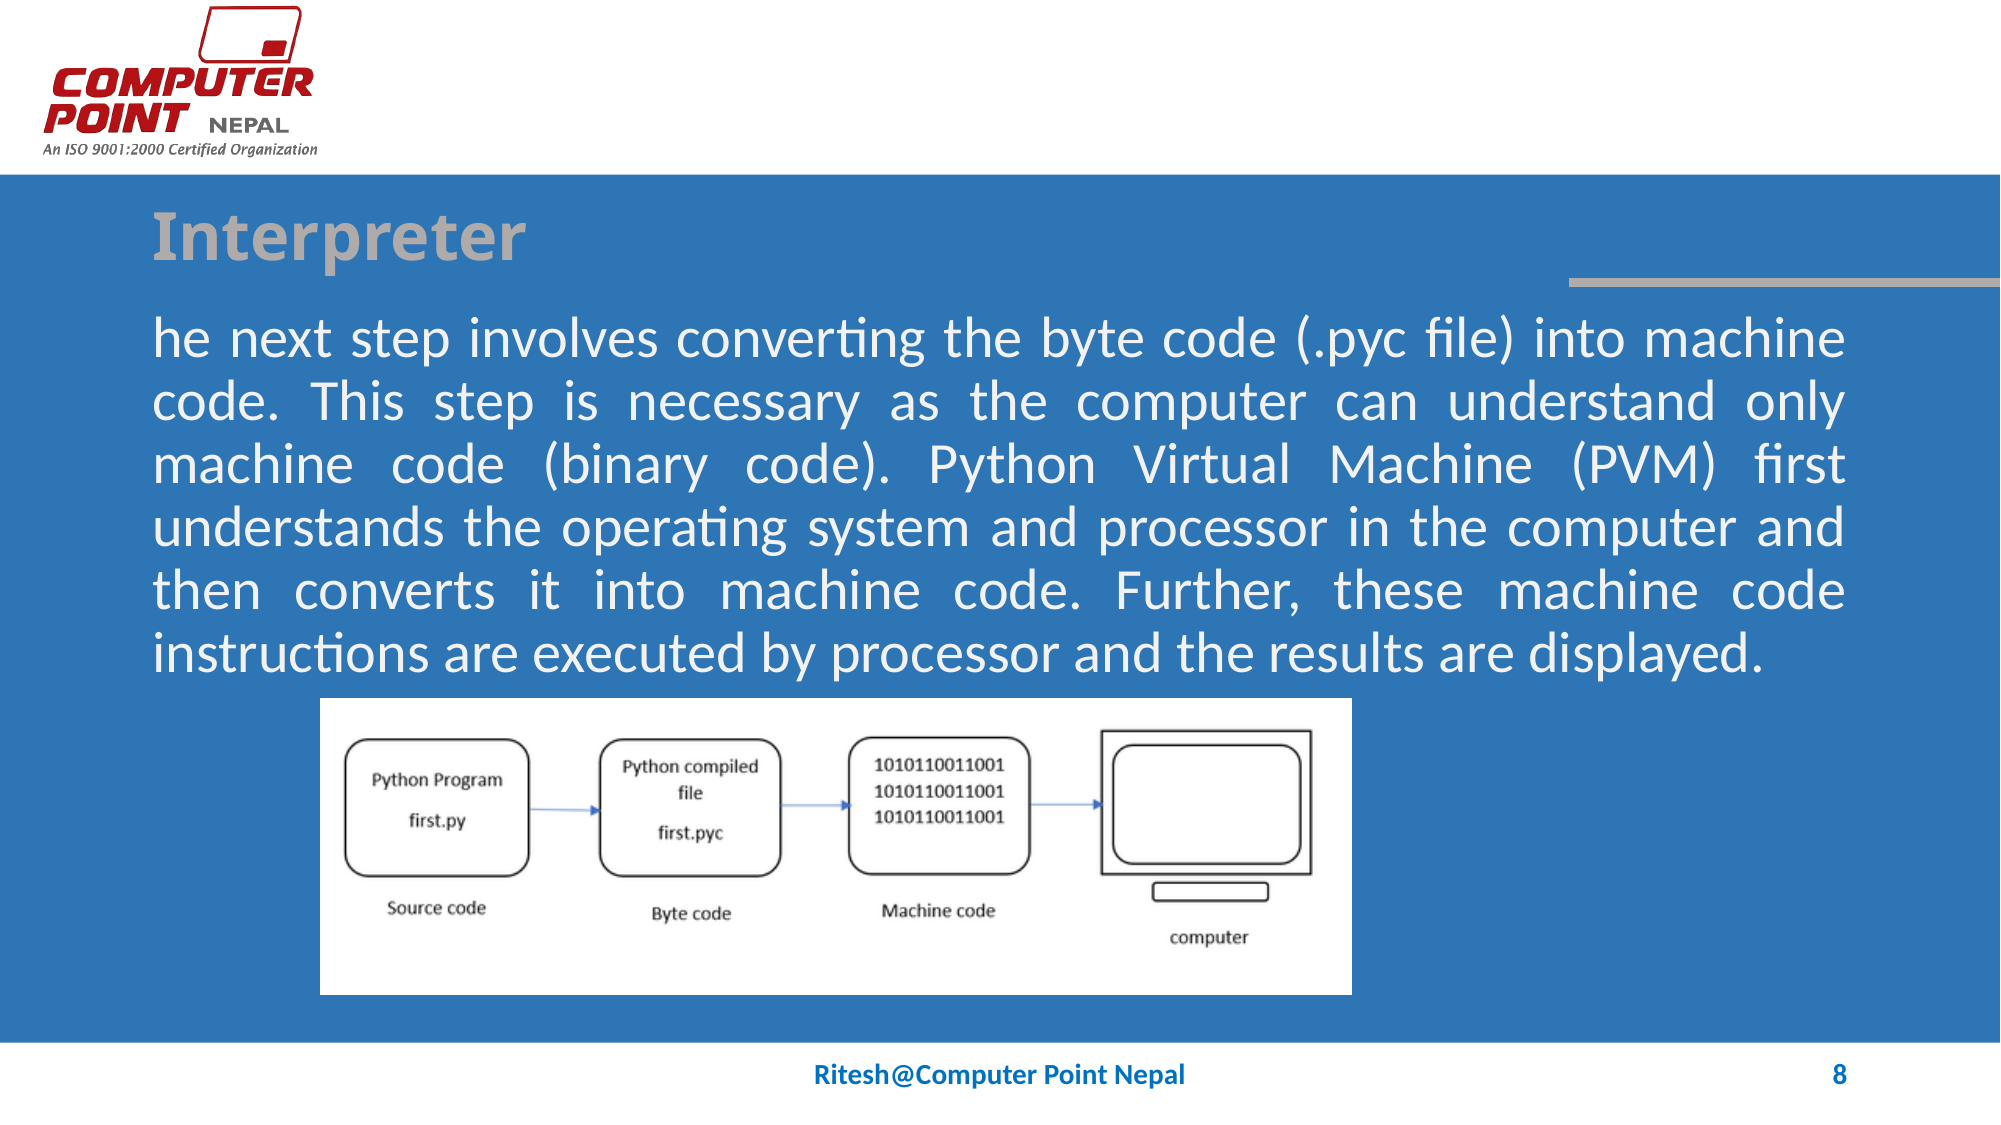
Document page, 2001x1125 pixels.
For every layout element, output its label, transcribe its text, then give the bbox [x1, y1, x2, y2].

picture [33, 0, 332, 166]
list he next step involves converting the byte code (.pyc file) into machine code. This step is necessary as the computer can understand only machine code (binary code). Python Virtual Machine (PVM) first understands the operating system and processor in the computer and then converts it into machine code. Further, these machine code instructions are executed by processor and the results are displayed. [137, 299, 1863, 1014]
slide_number 8 [1412, 1042, 1863, 1103]
picture [320, 698, 1352, 995]
title Interpreter [137, 195, 1863, 283]
footer Ritesh@Computer Point Nepal [662, 1042, 1338, 1103]
